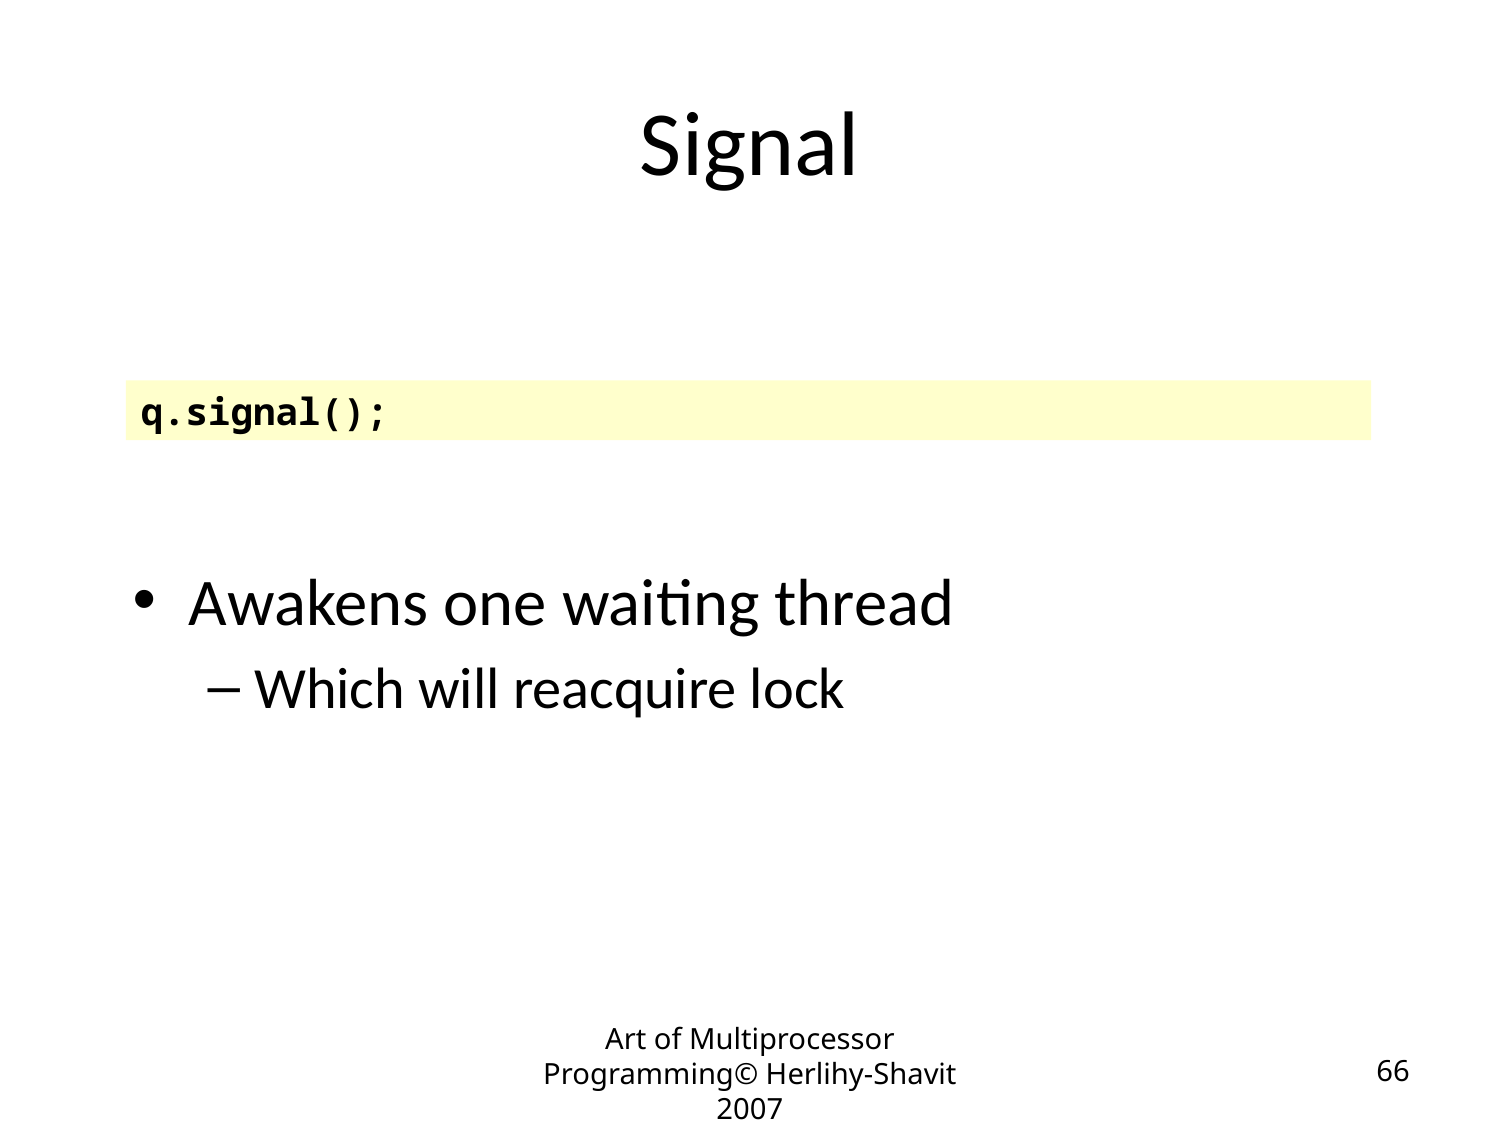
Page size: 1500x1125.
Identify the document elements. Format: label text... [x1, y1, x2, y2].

title Signal [75, 45, 1425, 233]
footer Art of Multiprocessor Programming© Herlihy-Shavit 2007 [512, 1042, 988, 1103]
slide_number 66 [1074, 1042, 1425, 1103]
list Awakens one waiting thread Which will reacquire lock [117, 551, 1393, 934]
text_box q.signal(); [125, 380, 1372, 441]
